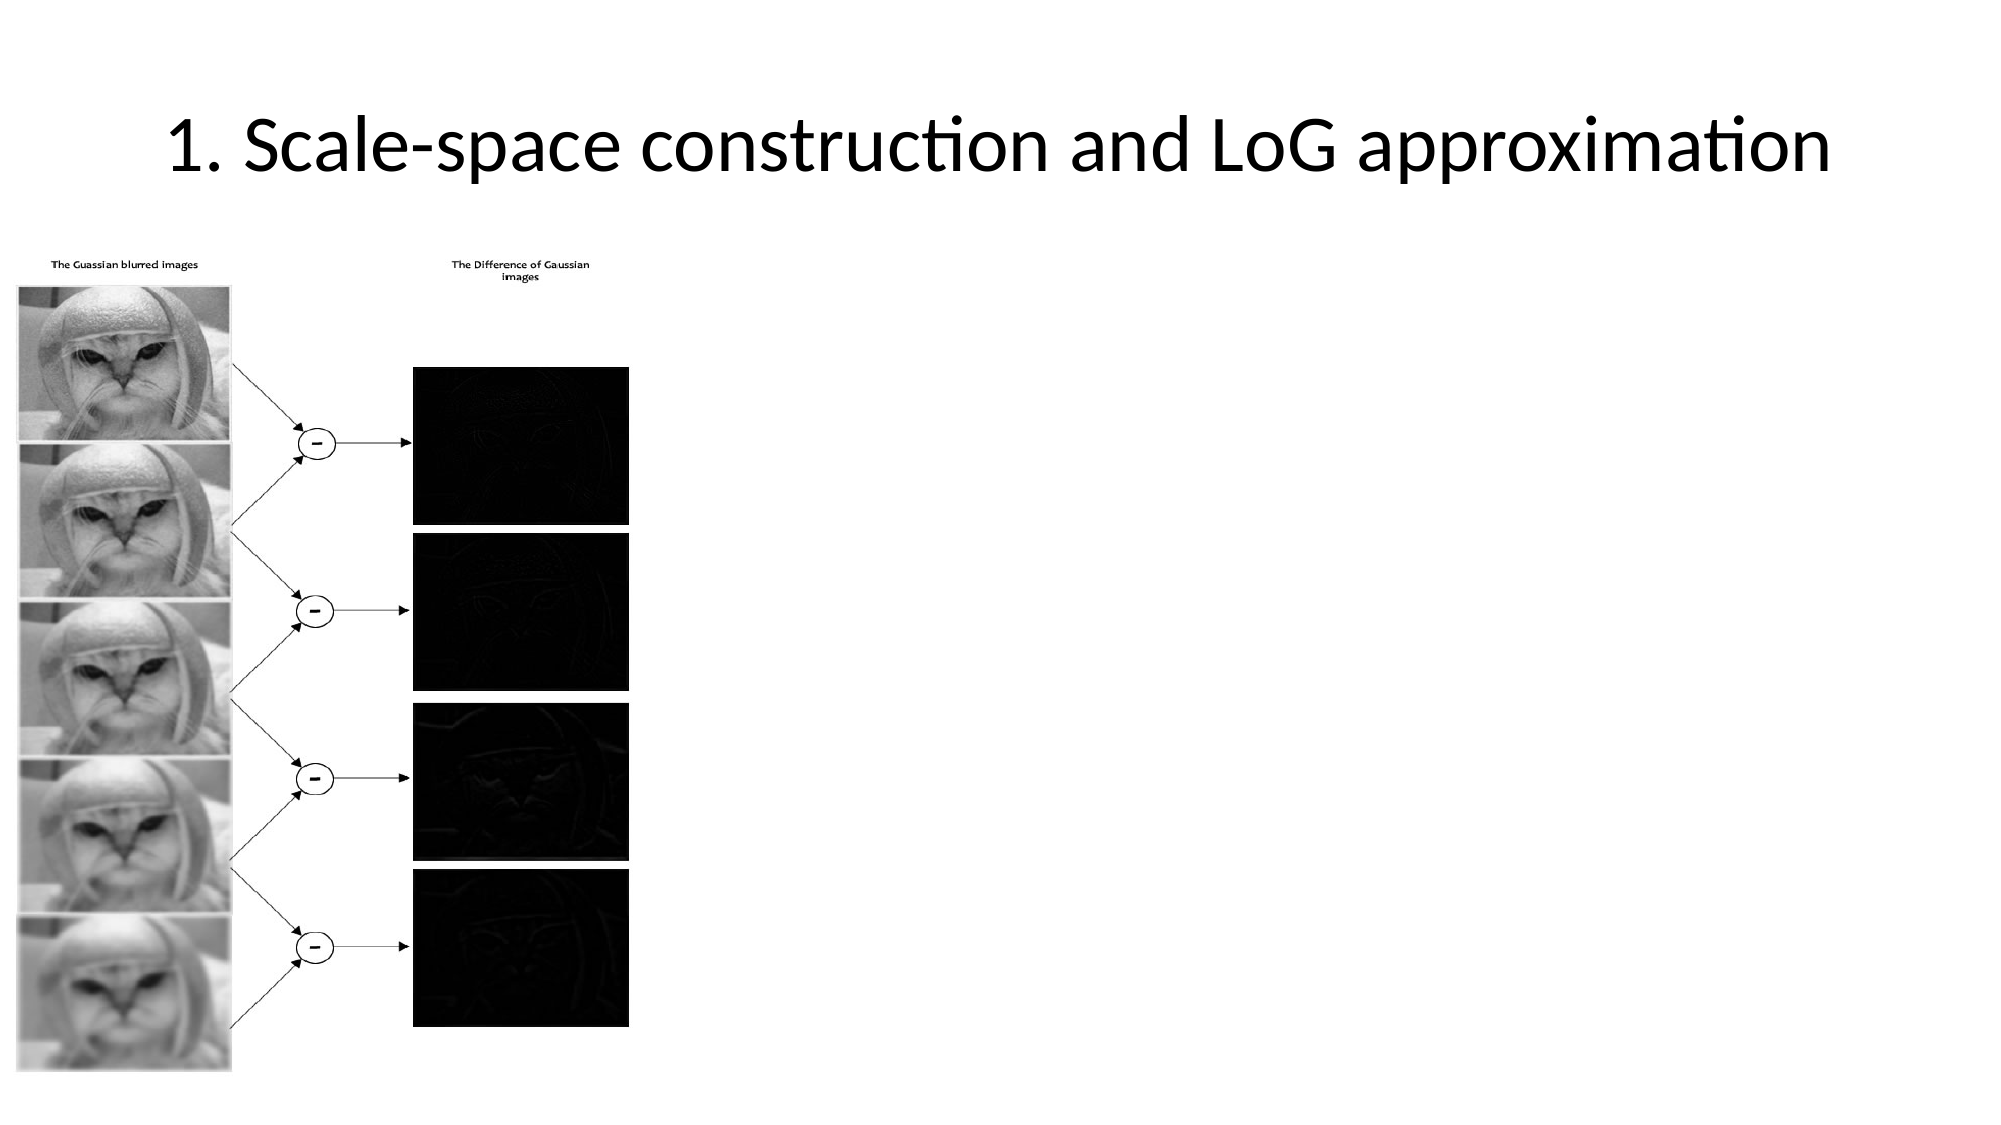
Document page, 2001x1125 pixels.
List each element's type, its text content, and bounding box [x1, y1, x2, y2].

title 1. Scale-space construction and LoG approximation [99, 45, 1900, 233]
picture [5, 231, 658, 1125]
